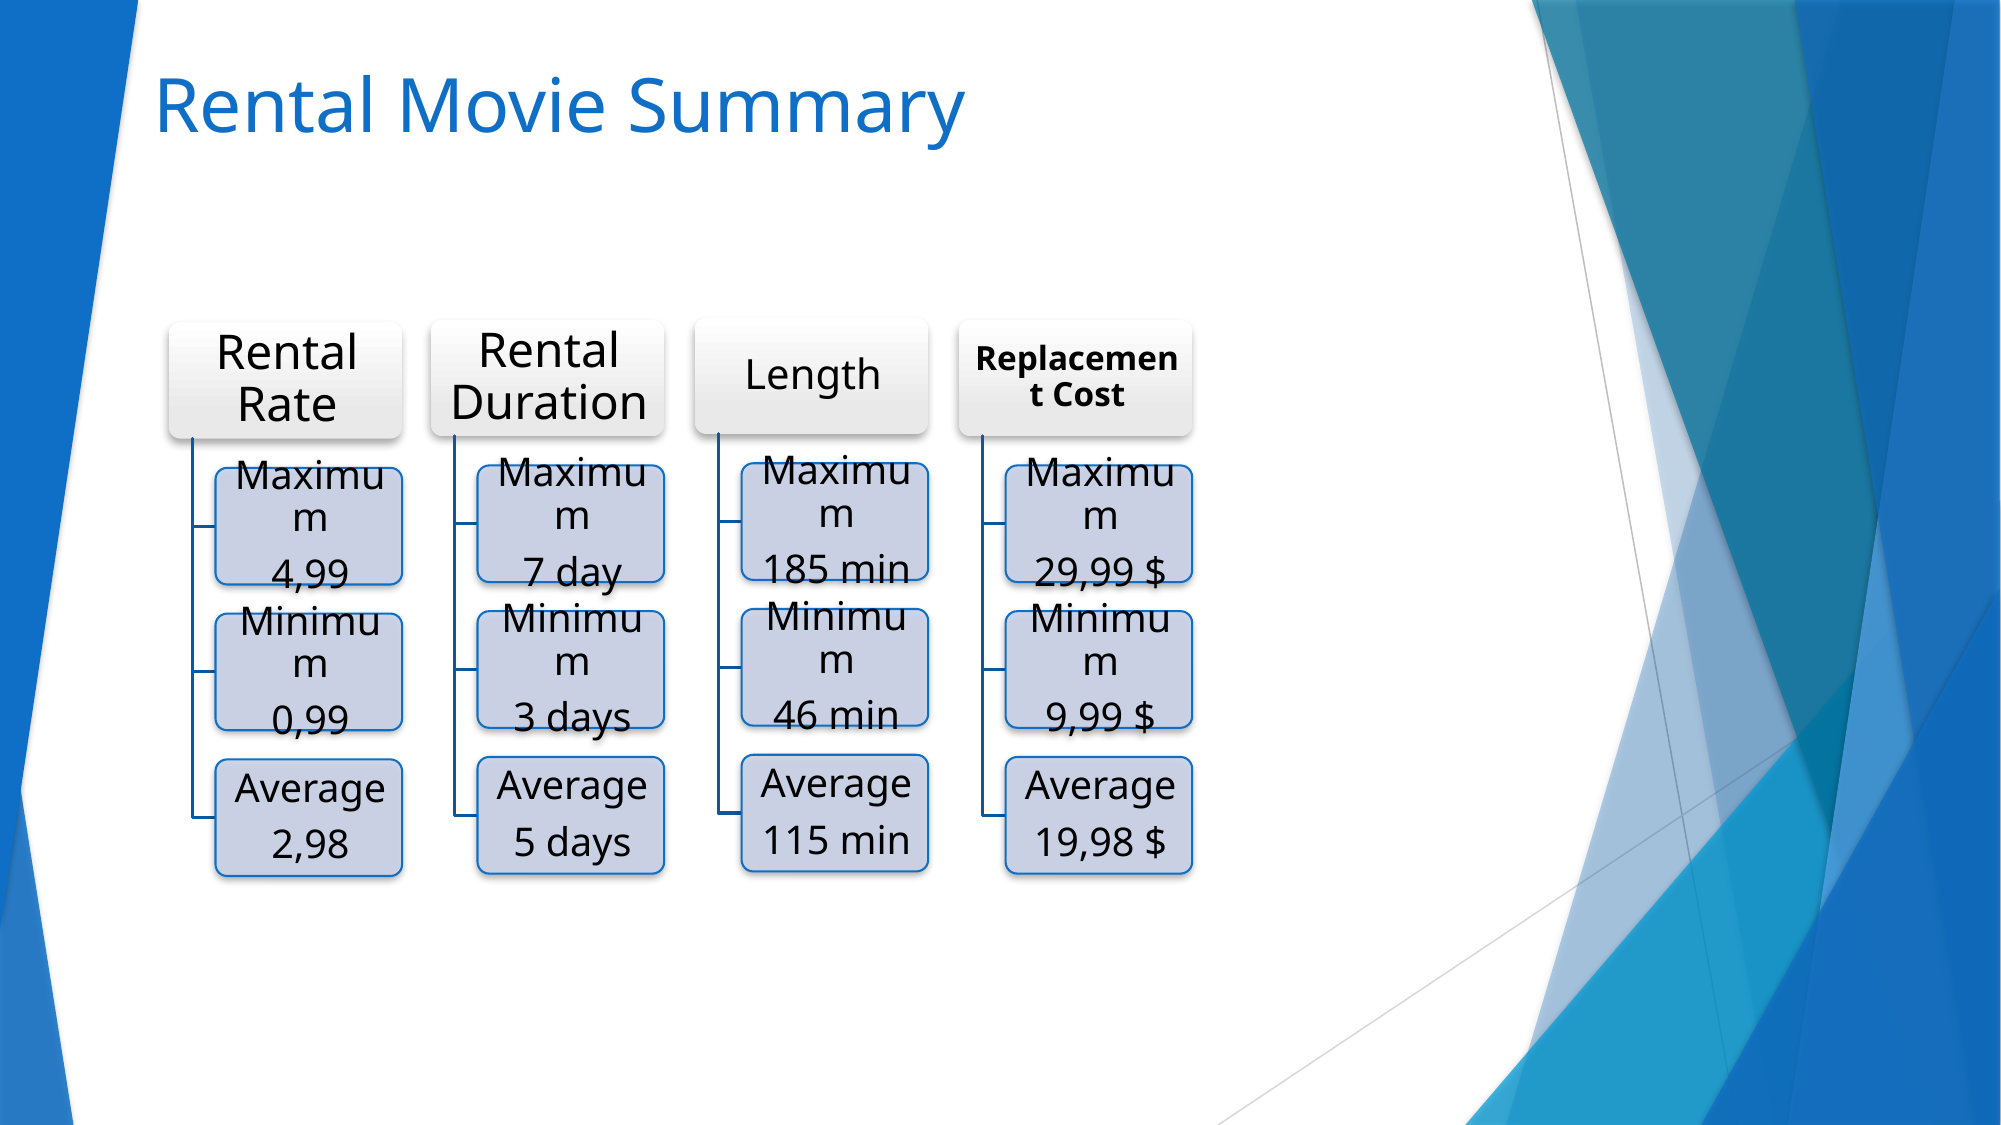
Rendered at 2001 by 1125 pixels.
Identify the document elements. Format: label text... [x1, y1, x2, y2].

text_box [589, 316, 1034, 872]
text_box [0, 0, 140, 931]
title Rental Movie Summary [138, 50, 1186, 267]
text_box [853, 318, 1299, 875]
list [62, 321, 322, 877]
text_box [324, 318, 587, 875]
